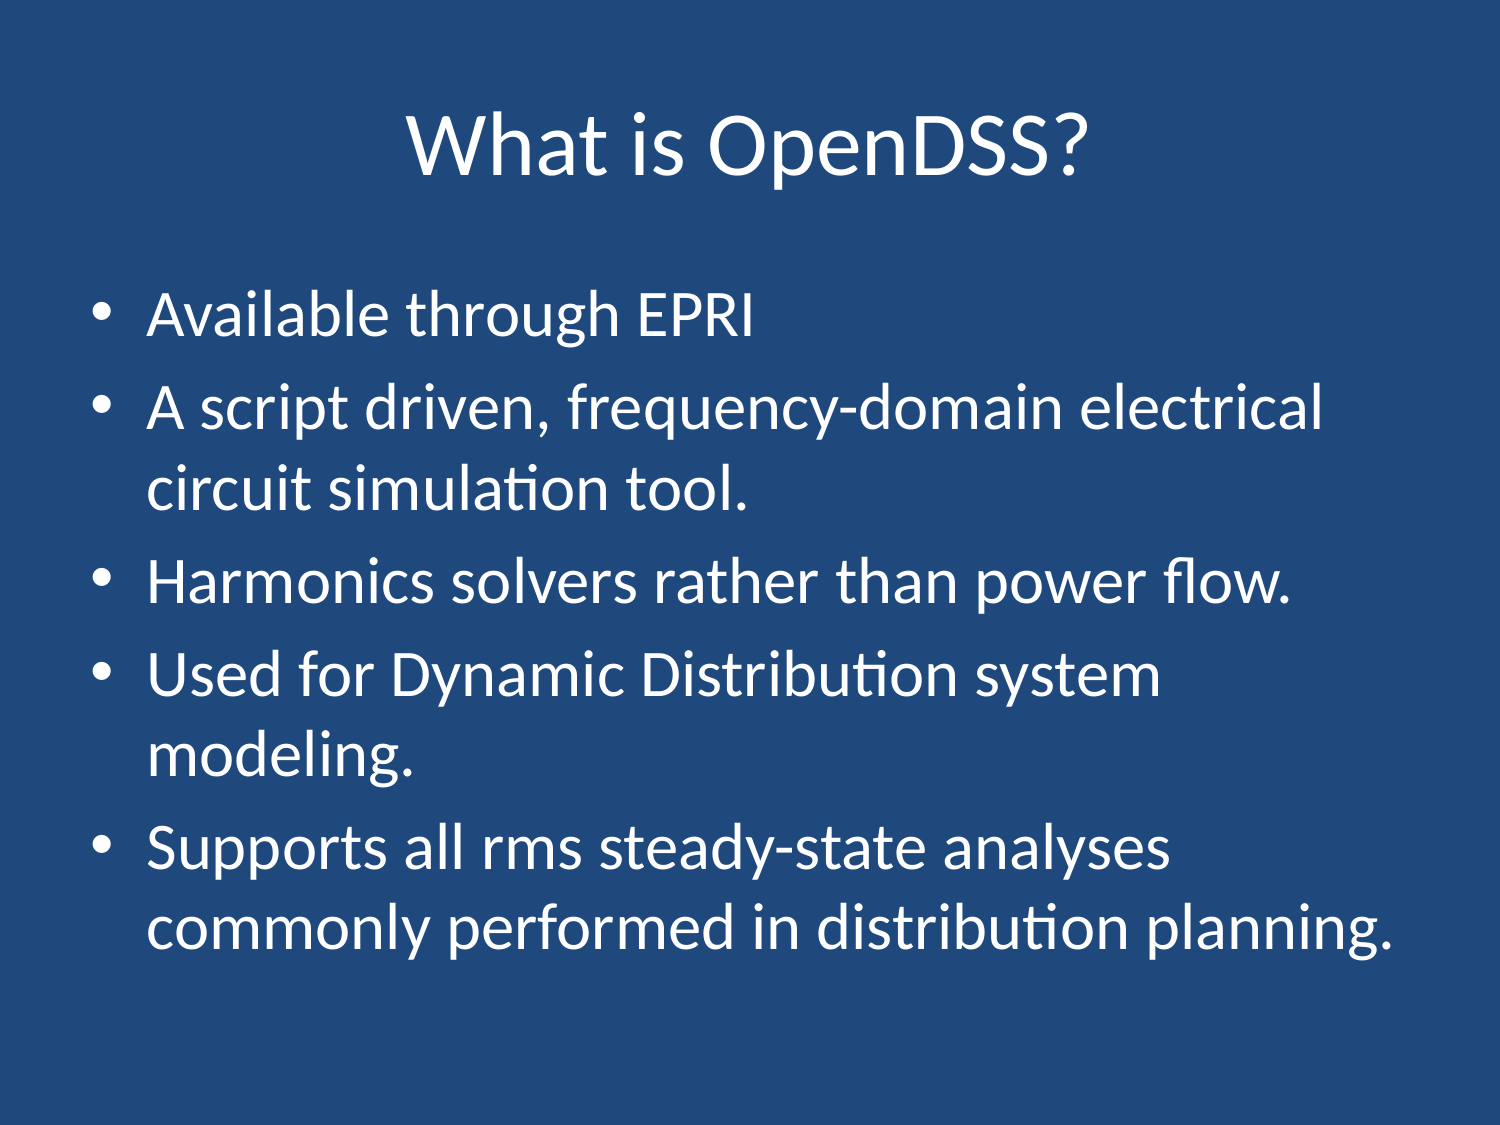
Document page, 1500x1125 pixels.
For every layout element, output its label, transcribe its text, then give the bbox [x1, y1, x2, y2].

list Available through EPRI A script driven, frequency-domain electrical circuit simulation tool. Harmonics solvers rather than power flow. Used for Dynamic Distribution system modeling. Supports all rms steady-state analyses commonly performed in distribution planning. [75, 262, 1425, 1005]
title What is OpenDSS? [75, 45, 1425, 233]
